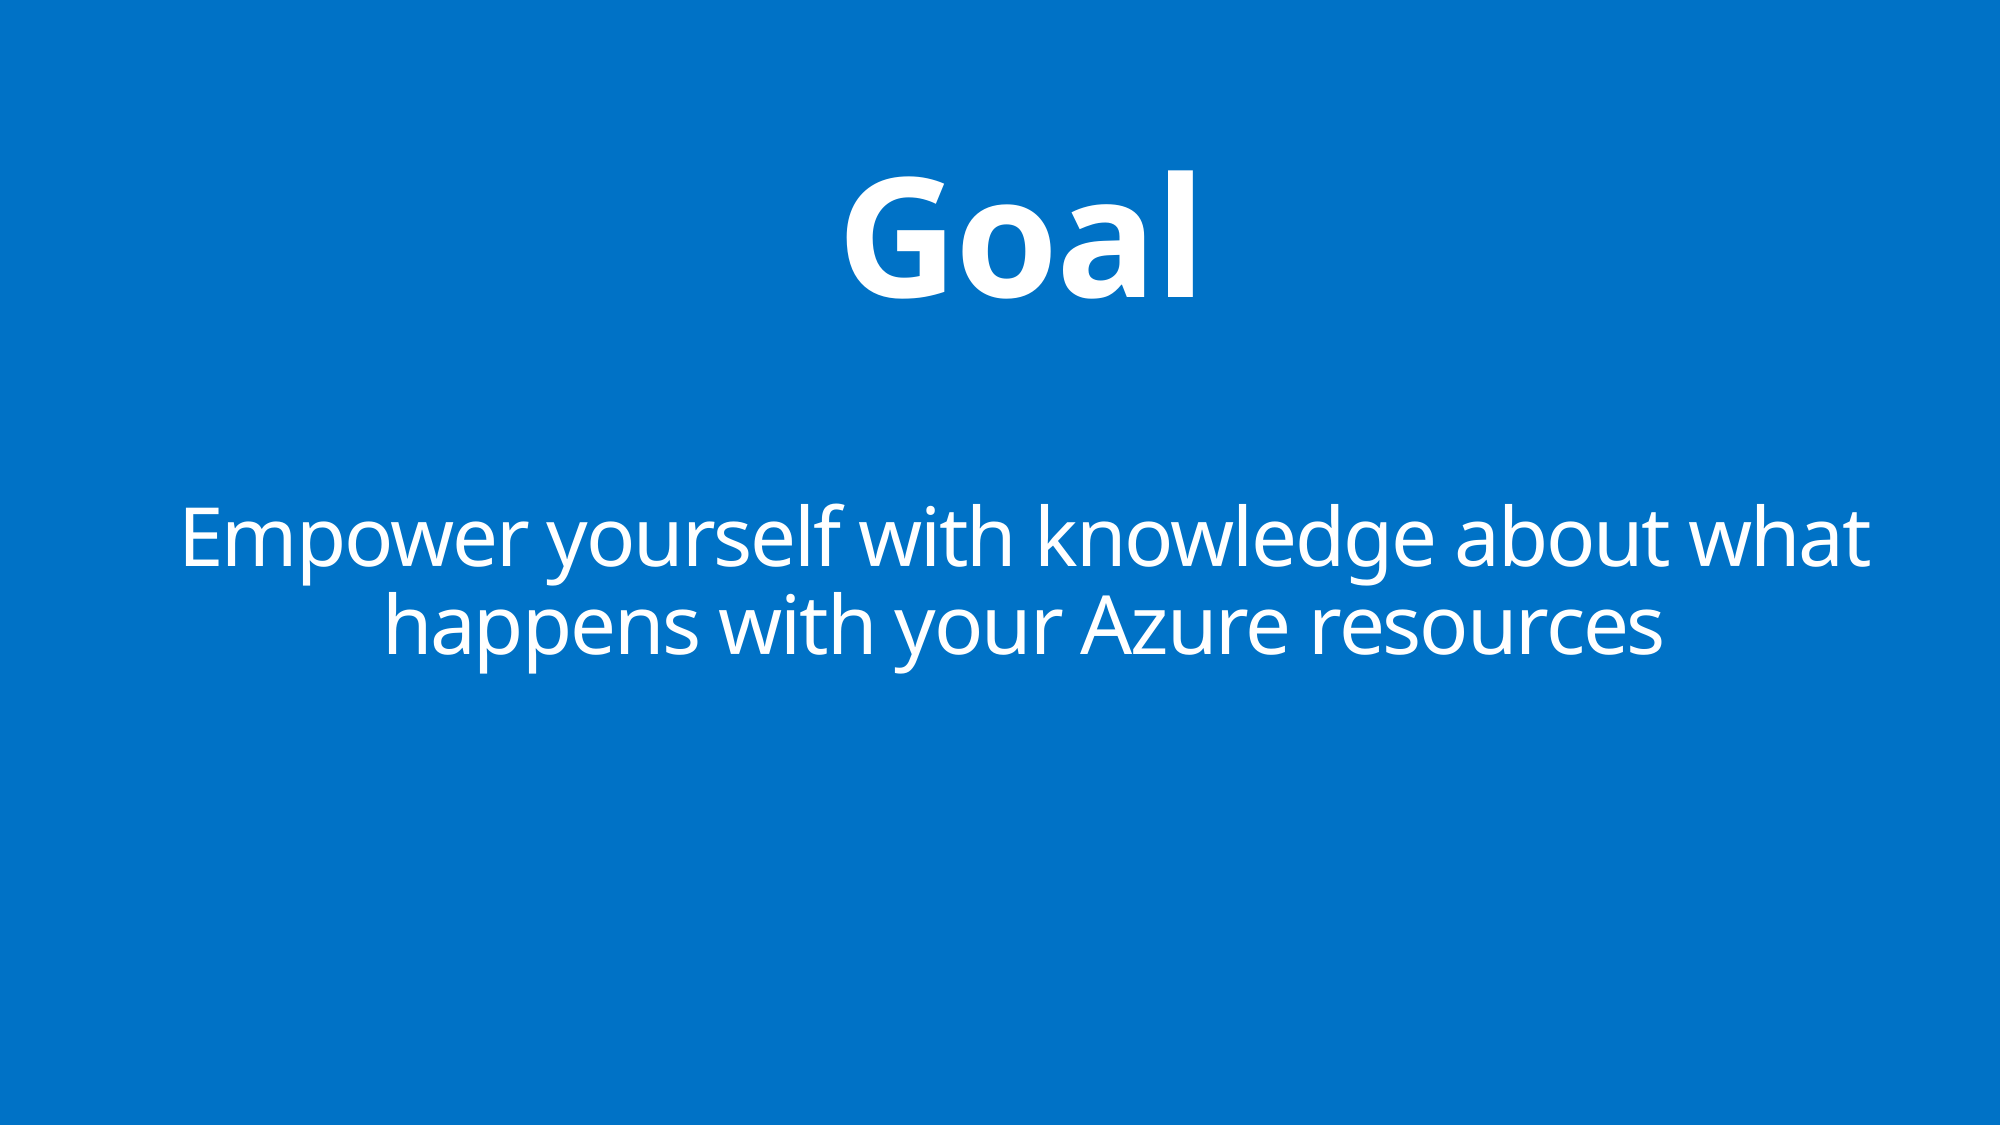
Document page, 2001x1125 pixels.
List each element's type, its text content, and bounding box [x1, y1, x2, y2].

text_box Empower yourself with knowledge about what happens with your Azure resources [144, 488, 1904, 1029]
title Goal [142, 145, 1902, 342]
